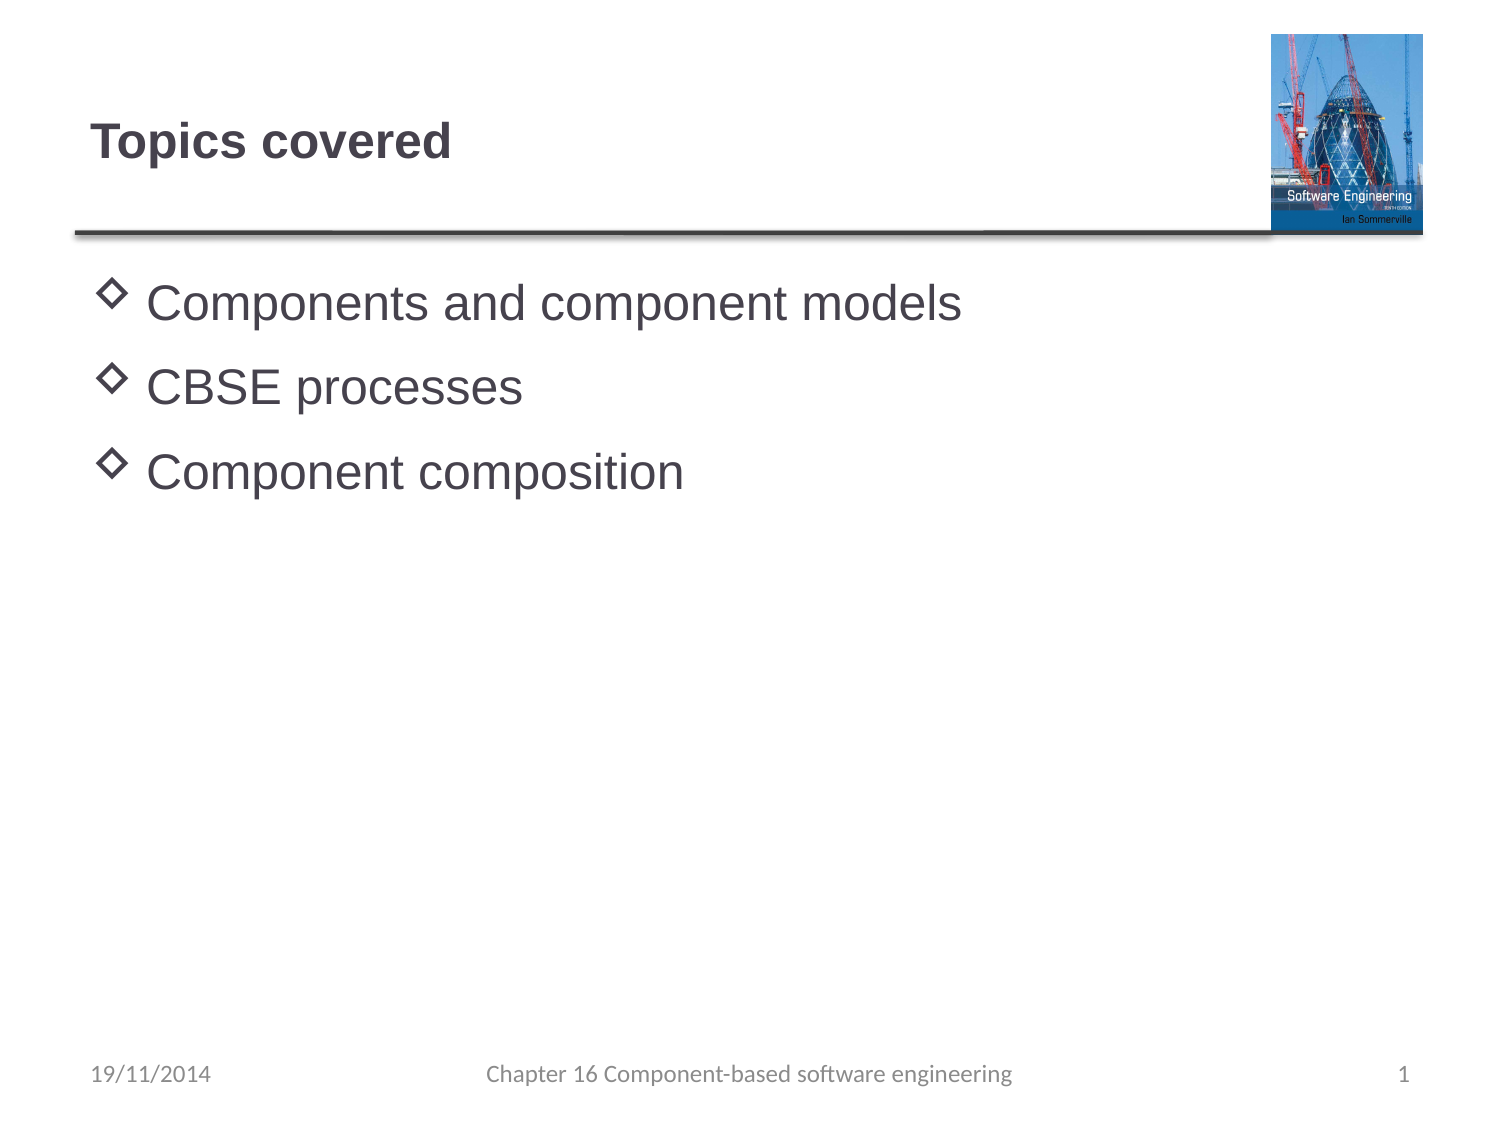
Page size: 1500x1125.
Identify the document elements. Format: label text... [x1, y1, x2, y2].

footer Chapter 16 Component-based software engineering [425, 1042, 1074, 1103]
slide_number 1 [1074, 1042, 1425, 1103]
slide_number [75, 1042, 425, 1103]
title Topics covered [74, 44, 1272, 233]
list Components and component models CBSE processes Component composition [75, 262, 1425, 1005]
picture [1271, 34, 1423, 230]
